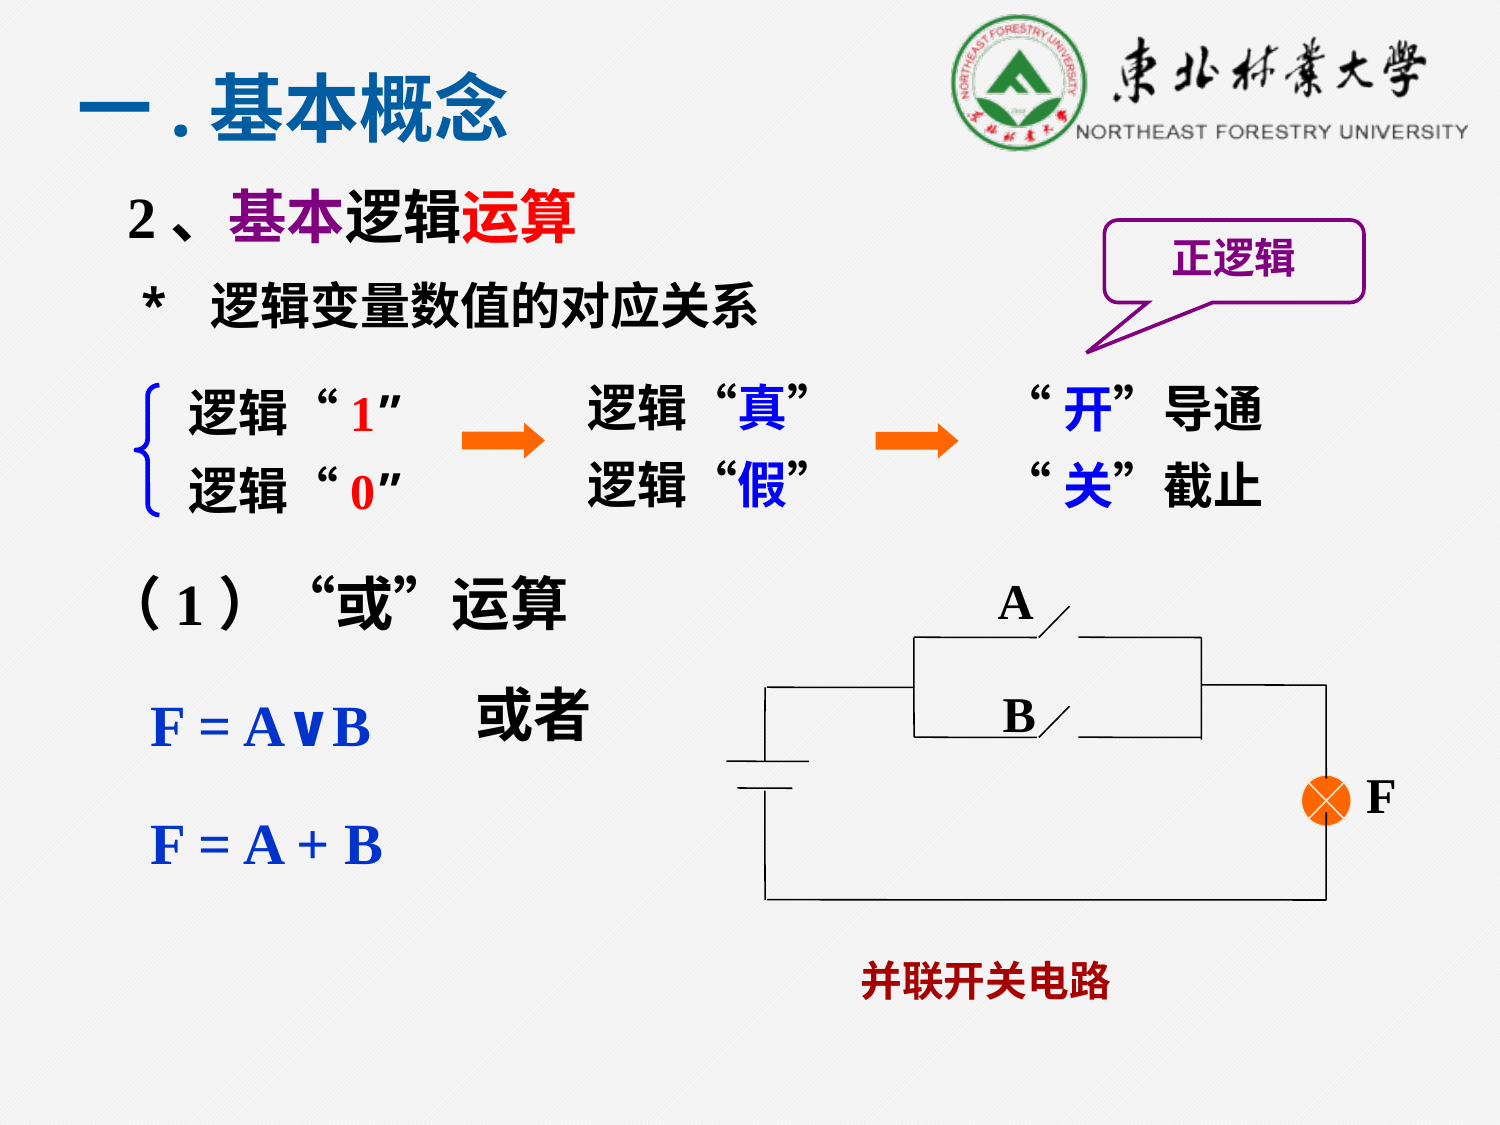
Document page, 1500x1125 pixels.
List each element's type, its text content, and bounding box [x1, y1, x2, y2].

text_box F = A∨B [135, 680, 573, 766]
text_box 或者 [460, 670, 668, 756]
picture [950, 13, 1481, 156]
text_box 正逻辑 [1086, 219, 1364, 353]
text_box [135, 373, 454, 528]
text_box 2、基本逻辑运算 [112, 172, 750, 258]
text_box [875, 369, 1341, 522]
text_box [726, 562, 1413, 1014]
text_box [461, 369, 873, 522]
text_box * 逻辑变量数值的对应关系 [123, 267, 848, 342]
text_box （1）“或”运算 [88, 560, 644, 645]
text_box F = A + B [135, 798, 620, 884]
text_box 一.基本概念 [64, 54, 739, 158]
